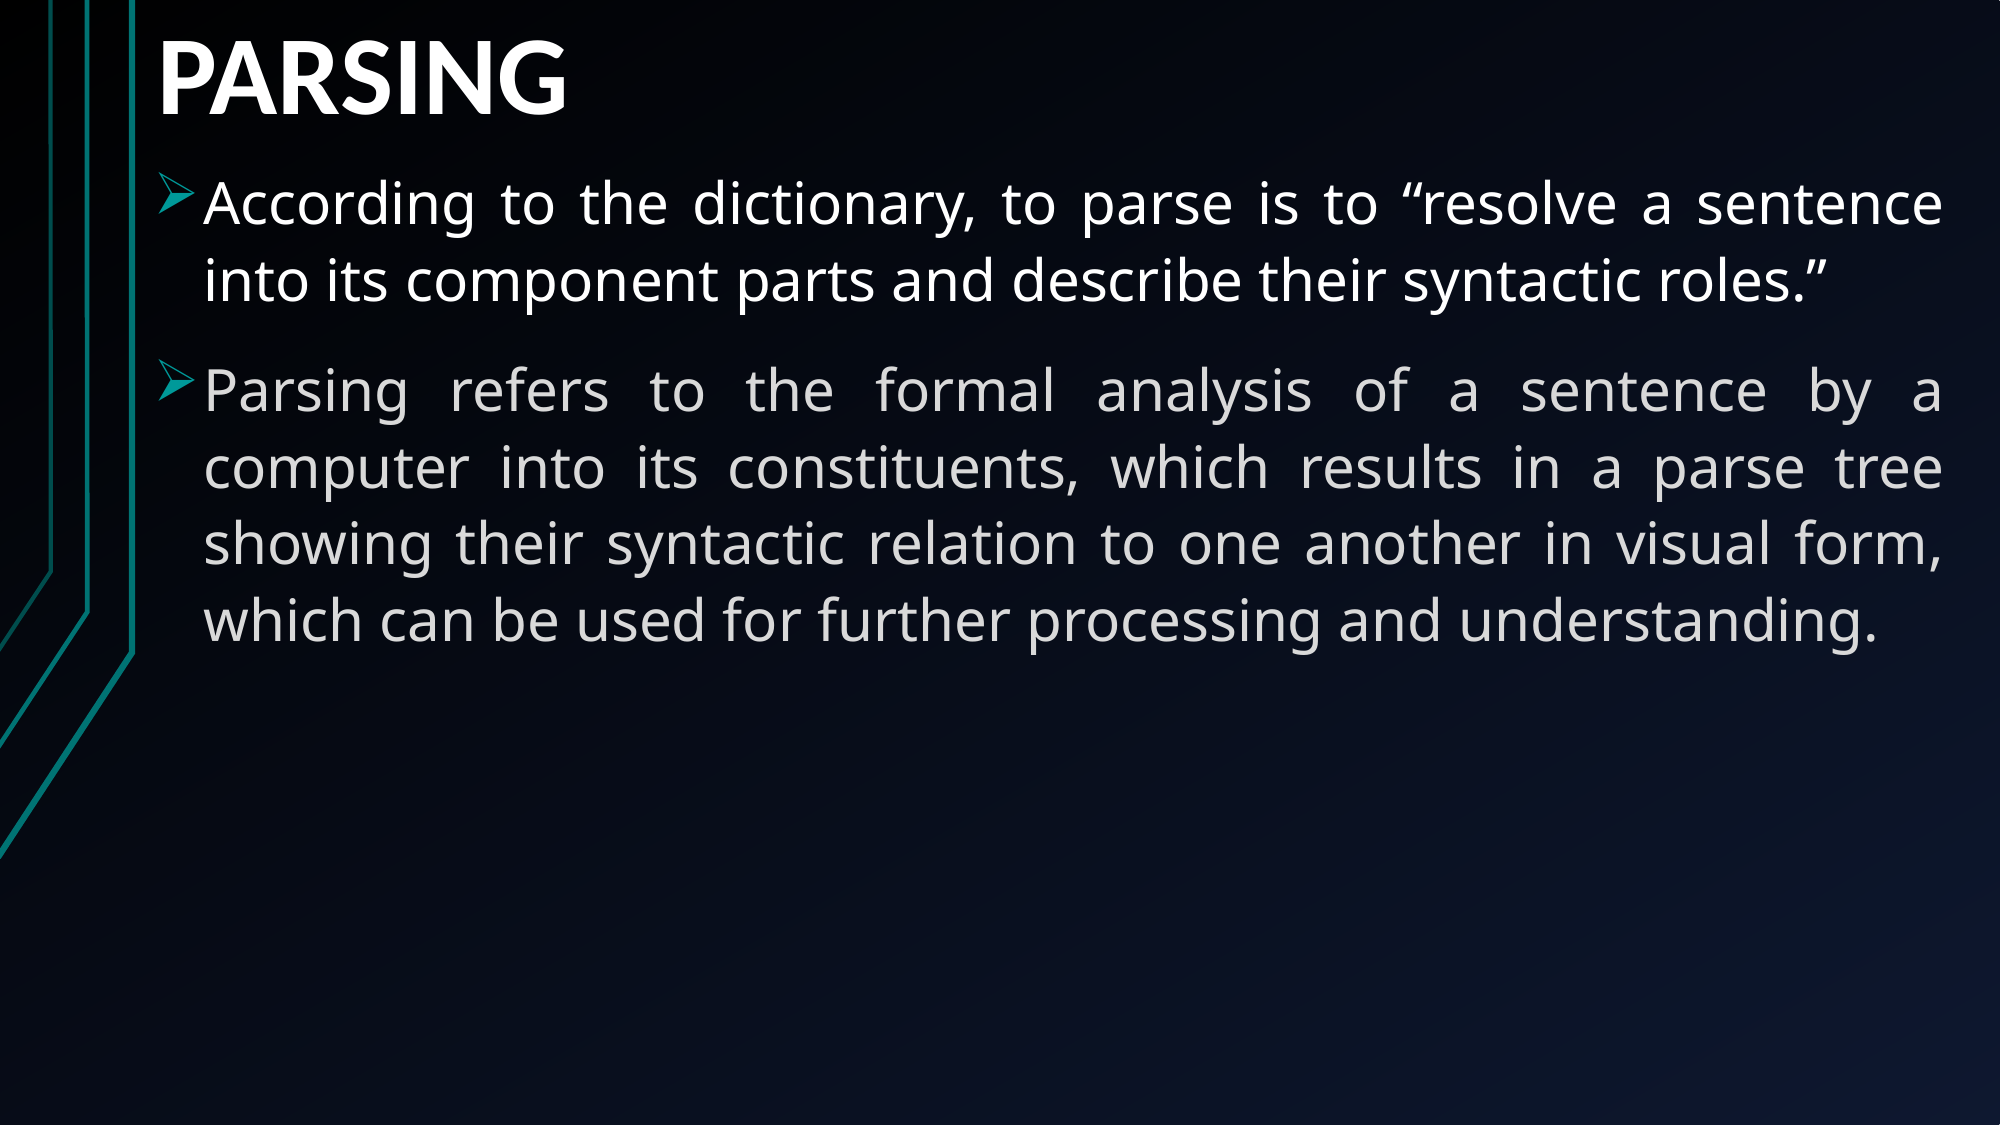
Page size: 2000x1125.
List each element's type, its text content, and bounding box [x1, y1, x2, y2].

title PARSING [137, 0, 1837, 149]
list According to the dictionary, to parse is to “resolve a sentence into its component parts and describe their syntactic roles.” Parsing refers to the formal analysis of a sentence by a computer into its constituents, which results in a parse tree showing their syntactic relation to one another in visual form, which can be used for further processing and understanding. [133, 149, 1965, 882]
